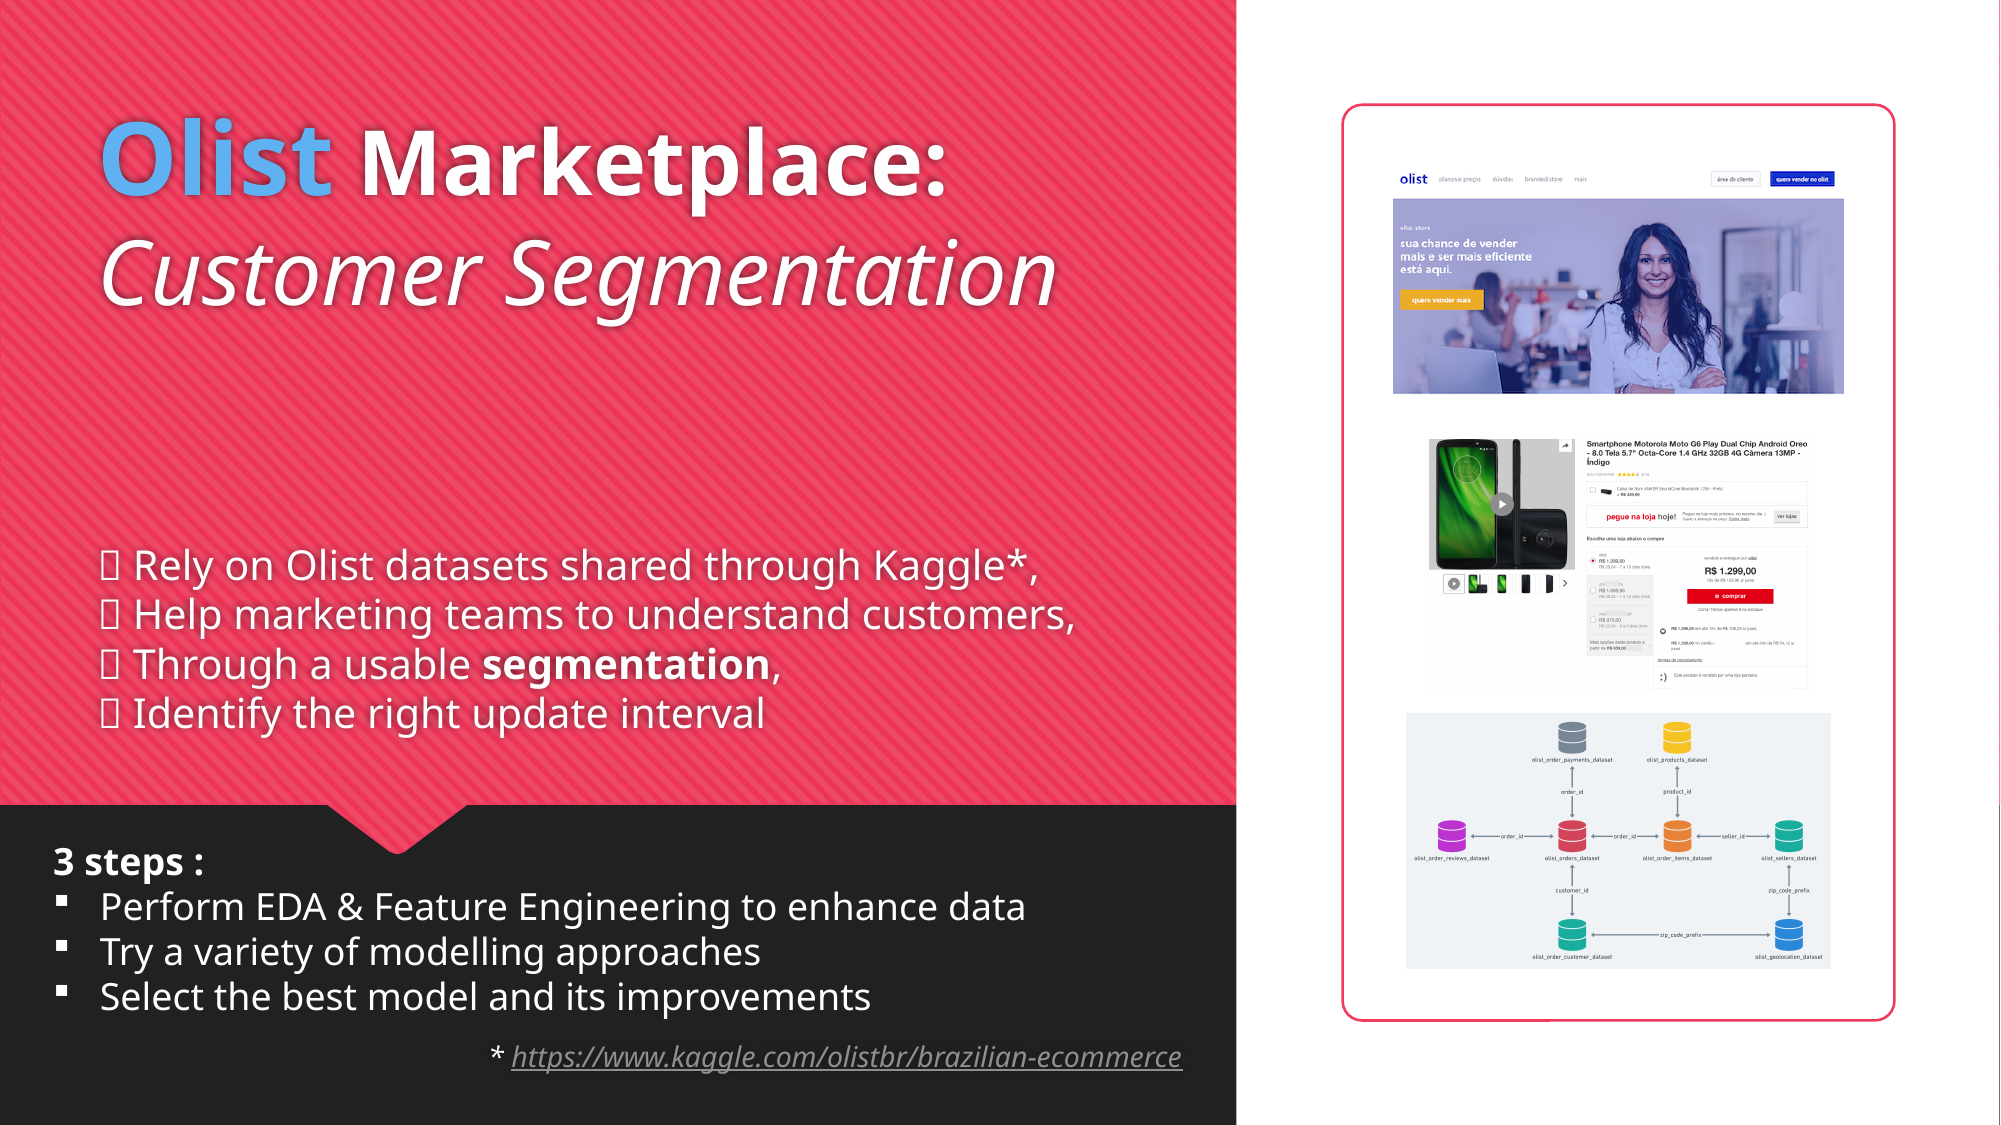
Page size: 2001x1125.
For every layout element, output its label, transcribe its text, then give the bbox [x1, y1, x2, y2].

picture [1406, 713, 1831, 970]
text_box 3 steps : Perform EDA & Feature Engineering to enhance data Try a variety of modelling approaches Select the best model and its improvements [38, 830, 1043, 1026]
subtitle * https://www.kaggle.com/olistbr/brazilian-ecommerce [46, 969, 1205, 1087]
text_box [1235, 0, 2000, 1125]
picture [1424, 435, 1813, 692]
text_box [1341, 103, 1896, 1022]
picture [1393, 164, 1844, 407]
title Olist Marketplace: Customer Segmentation  Rely on Olist datasets shared through Kaggle*,  Help marketing teams to understand customers,  Through a usable segmentation,  Identify the right update interval [82, 80, 1205, 794]
